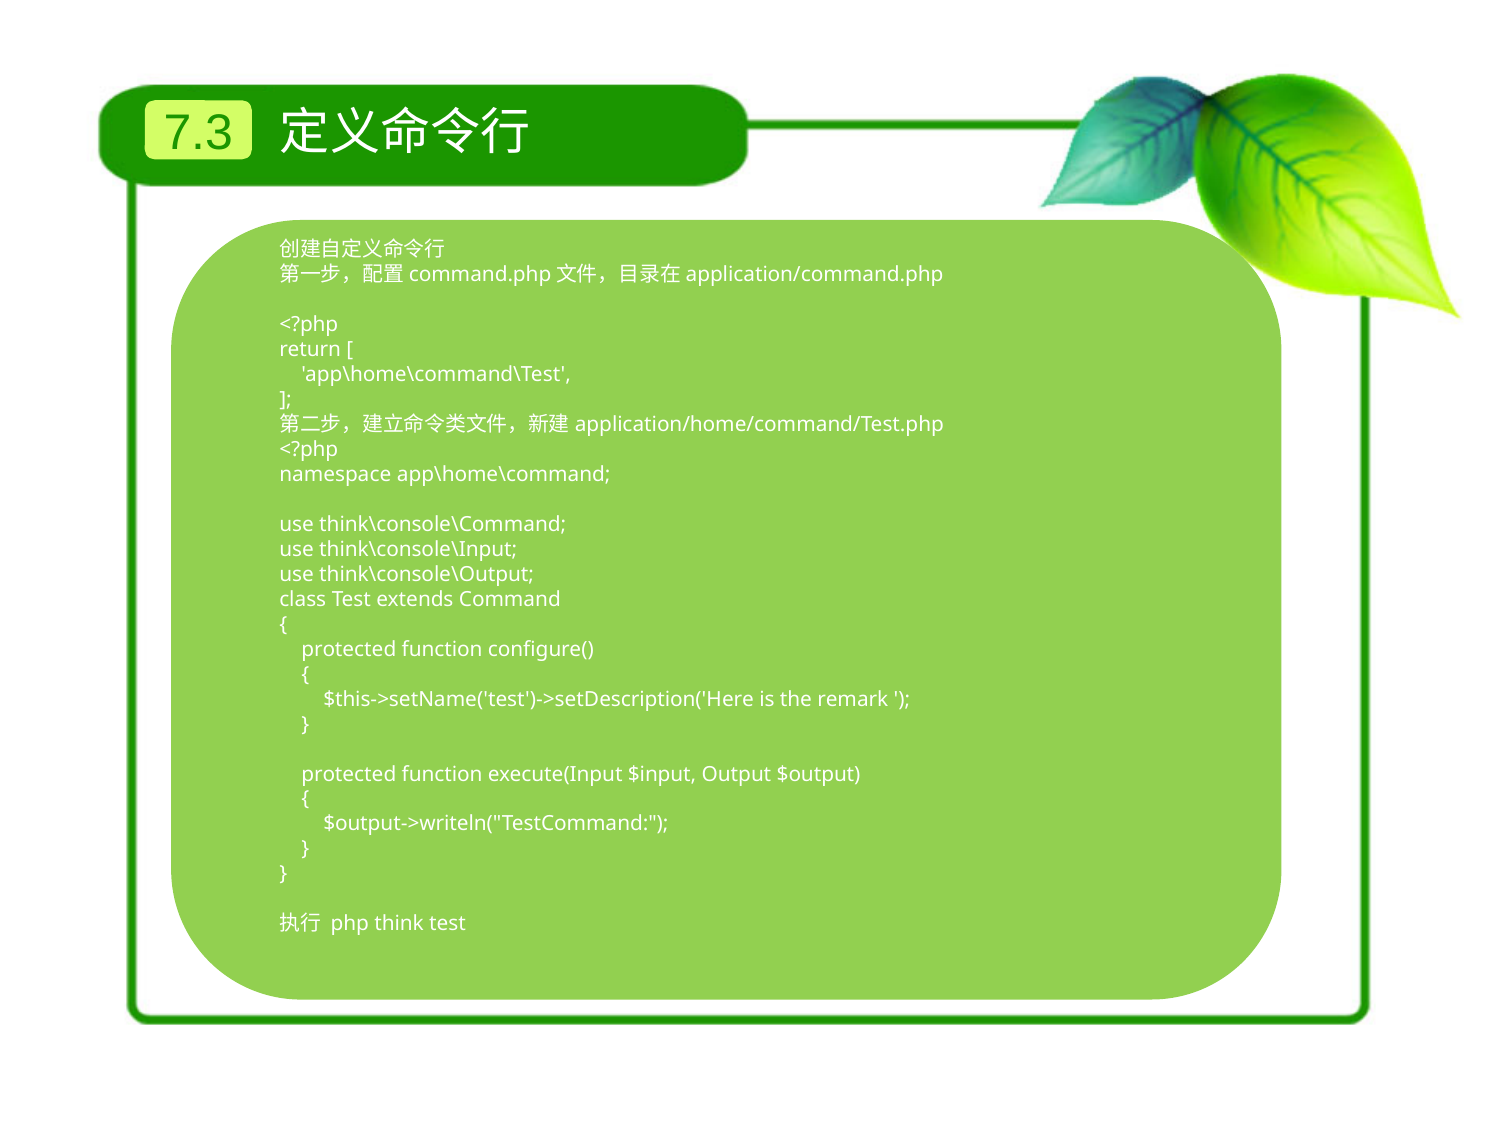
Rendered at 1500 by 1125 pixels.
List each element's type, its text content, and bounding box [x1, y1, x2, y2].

text_box [132, 91, 717, 179]
picture [0, 0, 1500, 1125]
text_box [170, 224, 1283, 1001]
text_box 创建自定义命令行 第一步，配置command.php文件，目录在application/command.php <?php return [ 'app\home\command\Test', ]; 第二步，建立命令类文件，新建application/home/command/Test.php <?php namespace app\home\command; use think\console\Command; use think\console\Input; use think\console\Output; class Test extends Command { protected function configure() { $this->setName('test')->setDescription('Here is the remark '); } protected function execute(Input $input, Output $output) { $output->writeln("TestCommand:"); } } 执行 php think test [264, 178, 1188, 943]
text_box 7.3 [143, 99, 253, 161]
text_box 定义命令行 [265, 92, 735, 167]
